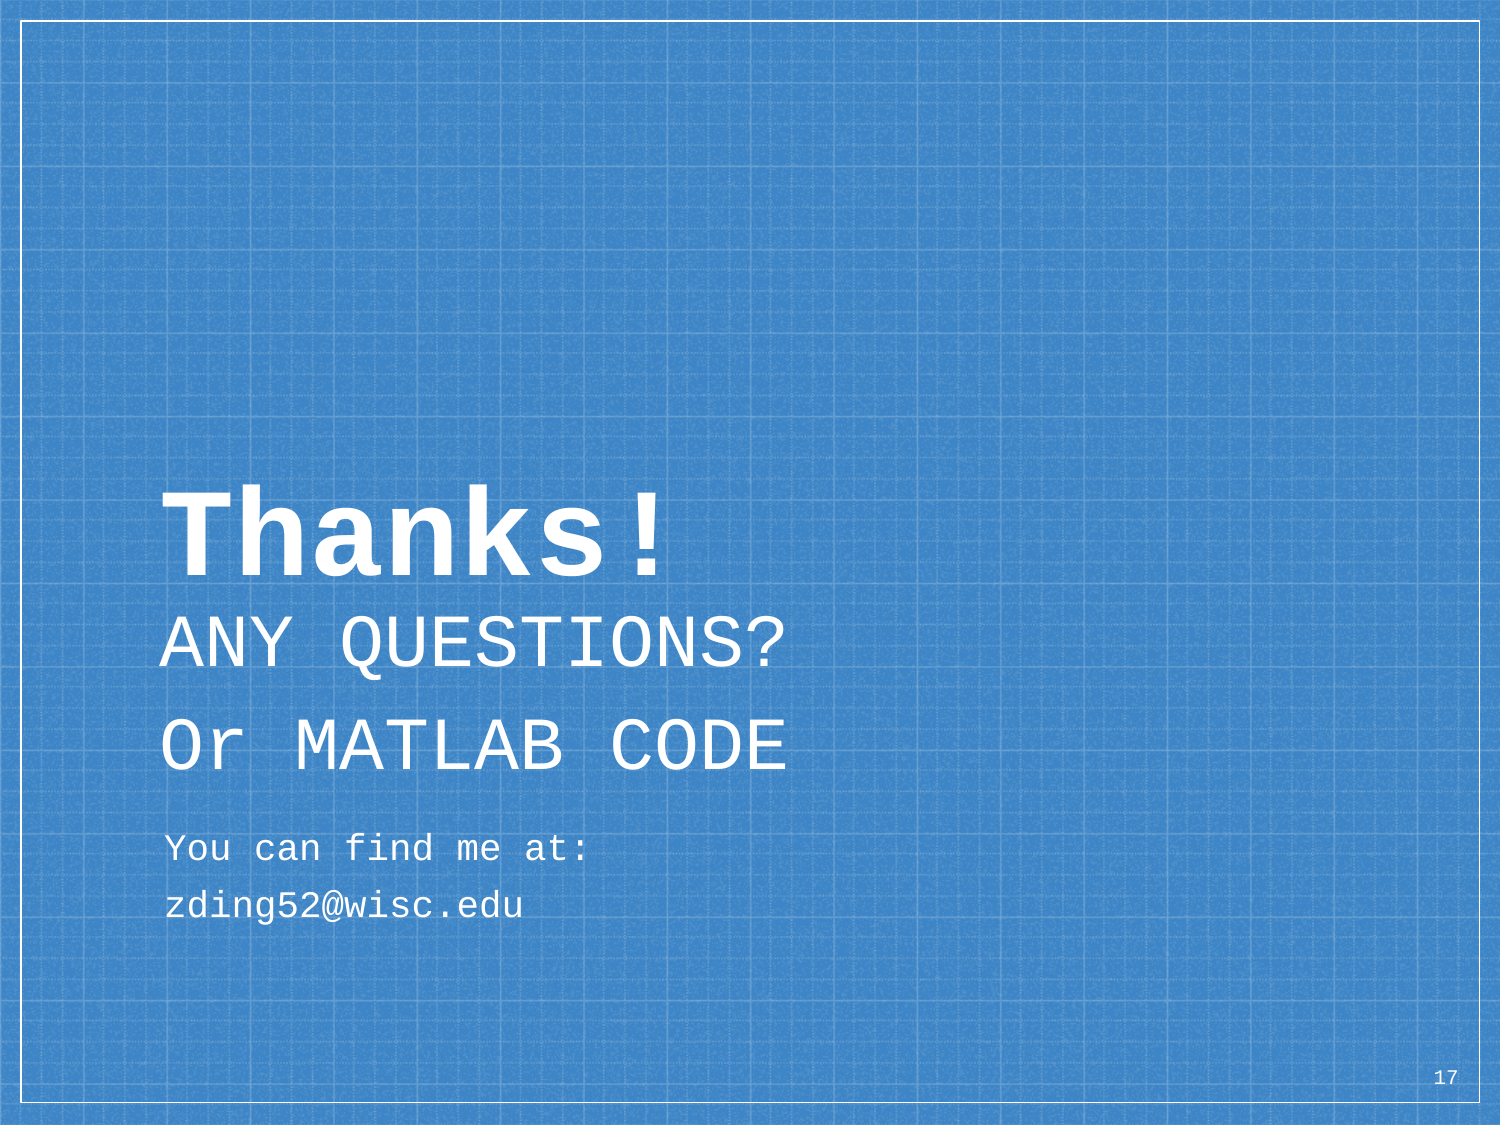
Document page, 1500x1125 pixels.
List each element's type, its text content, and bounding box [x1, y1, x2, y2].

title Thanks! [144, 435, 1420, 690]
list You can find me at: zding52@wisc.edu [149, 807, 758, 1007]
picture [0, 0, 1500, 1125]
slide_number 17 [1398, 1048, 1474, 1113]
subtitle ANY QUESTIONS? Or MATLAB CODE [144, 576, 1226, 749]
